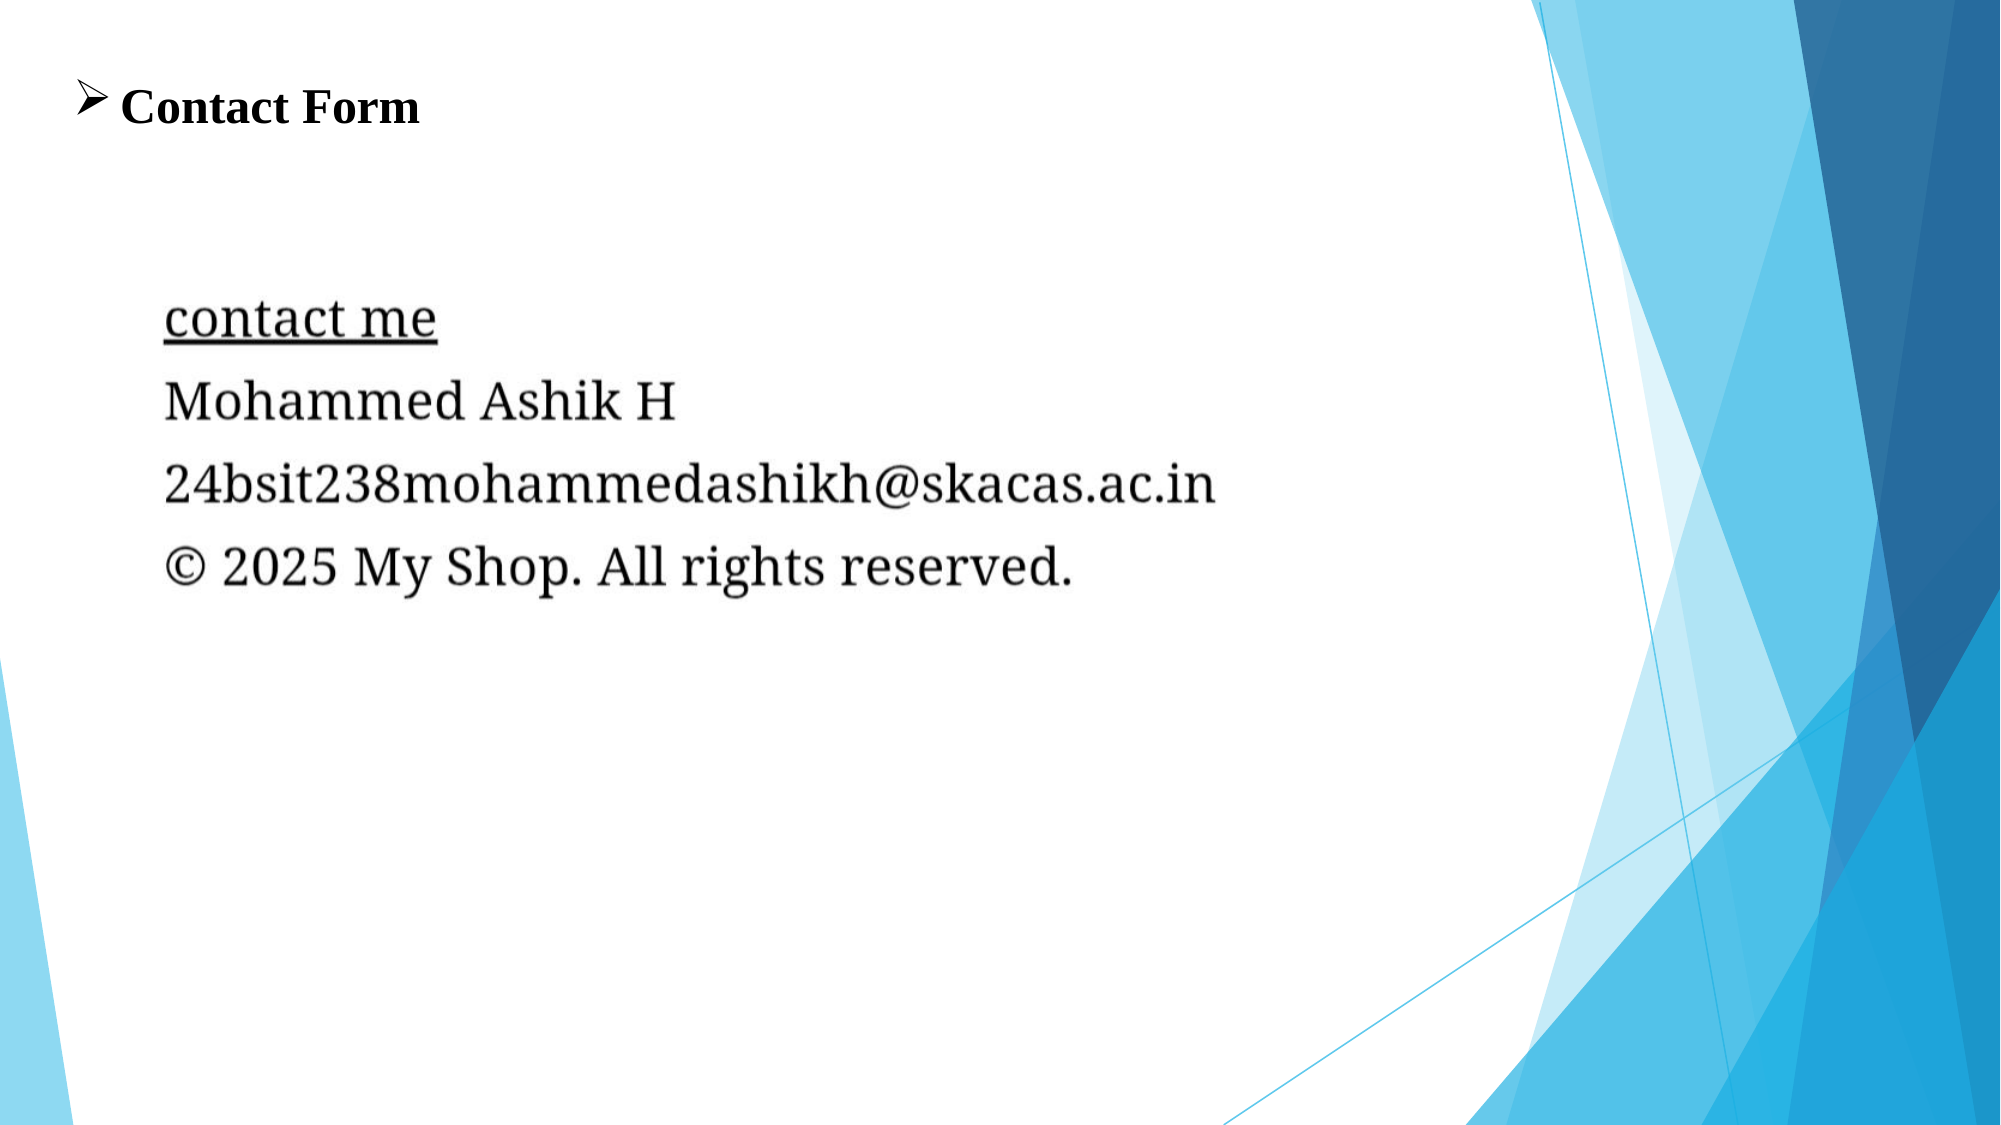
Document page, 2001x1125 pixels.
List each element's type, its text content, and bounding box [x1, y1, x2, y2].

text_box Contact Form [71, 71, 424, 134]
picture [153, 286, 1449, 615]
